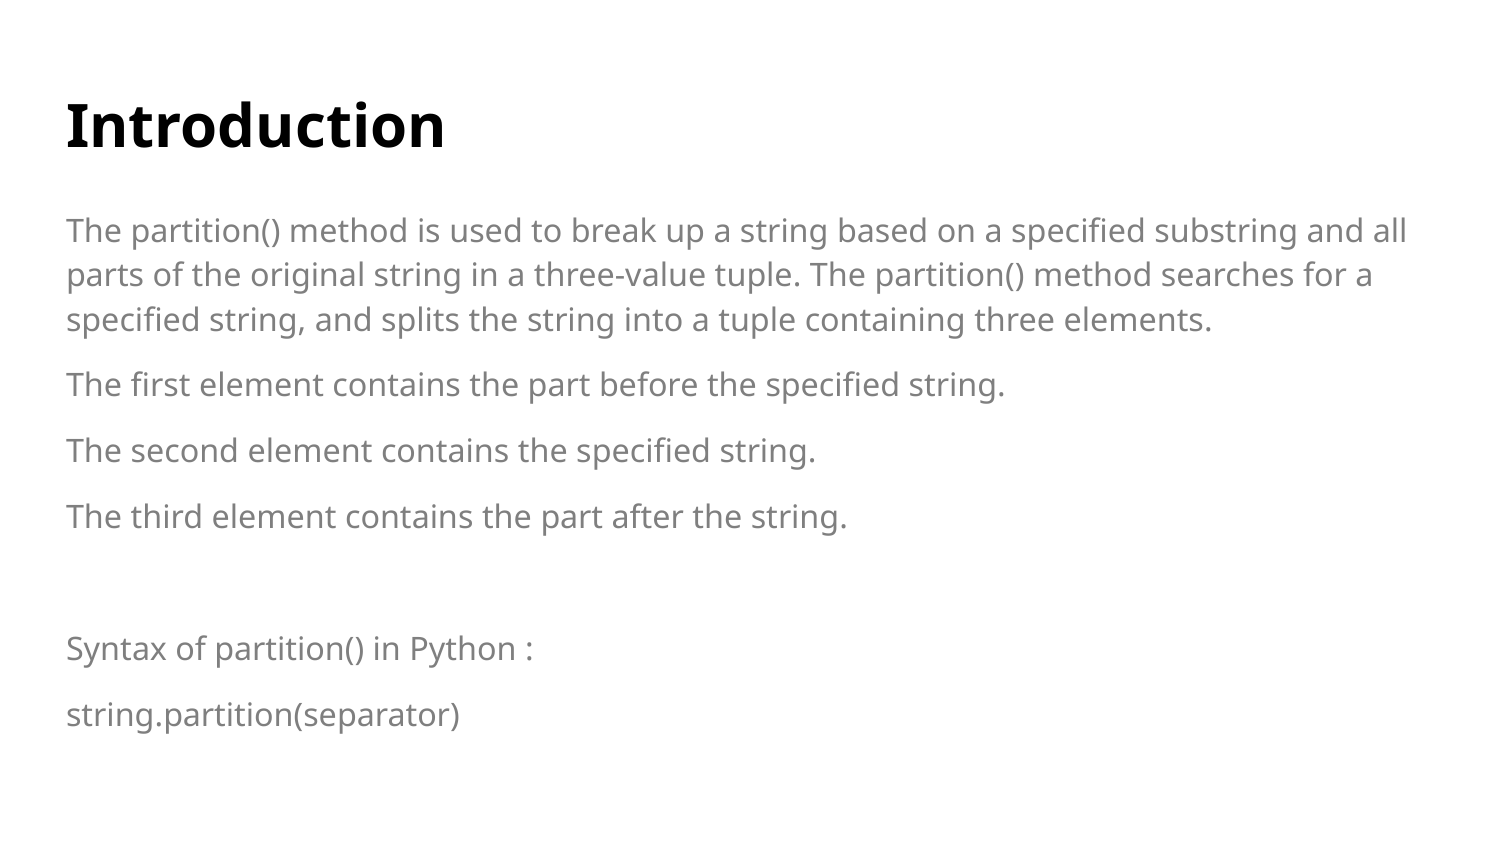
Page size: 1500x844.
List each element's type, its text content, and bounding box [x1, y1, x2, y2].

list The partition() method is used to break up a string based on a specified substring and all parts of the original string in a three-value tuple. The partition() method searches for a specified string, and splits the string into a tuple containing three elements. The first element contains the part before the specified string. The second element contains the specified string. The third element contains the part after the string. Syntax of partition() in Python : string.partition(separator) [51, 189, 1449, 750]
title Introduction [51, 72, 1449, 176]
